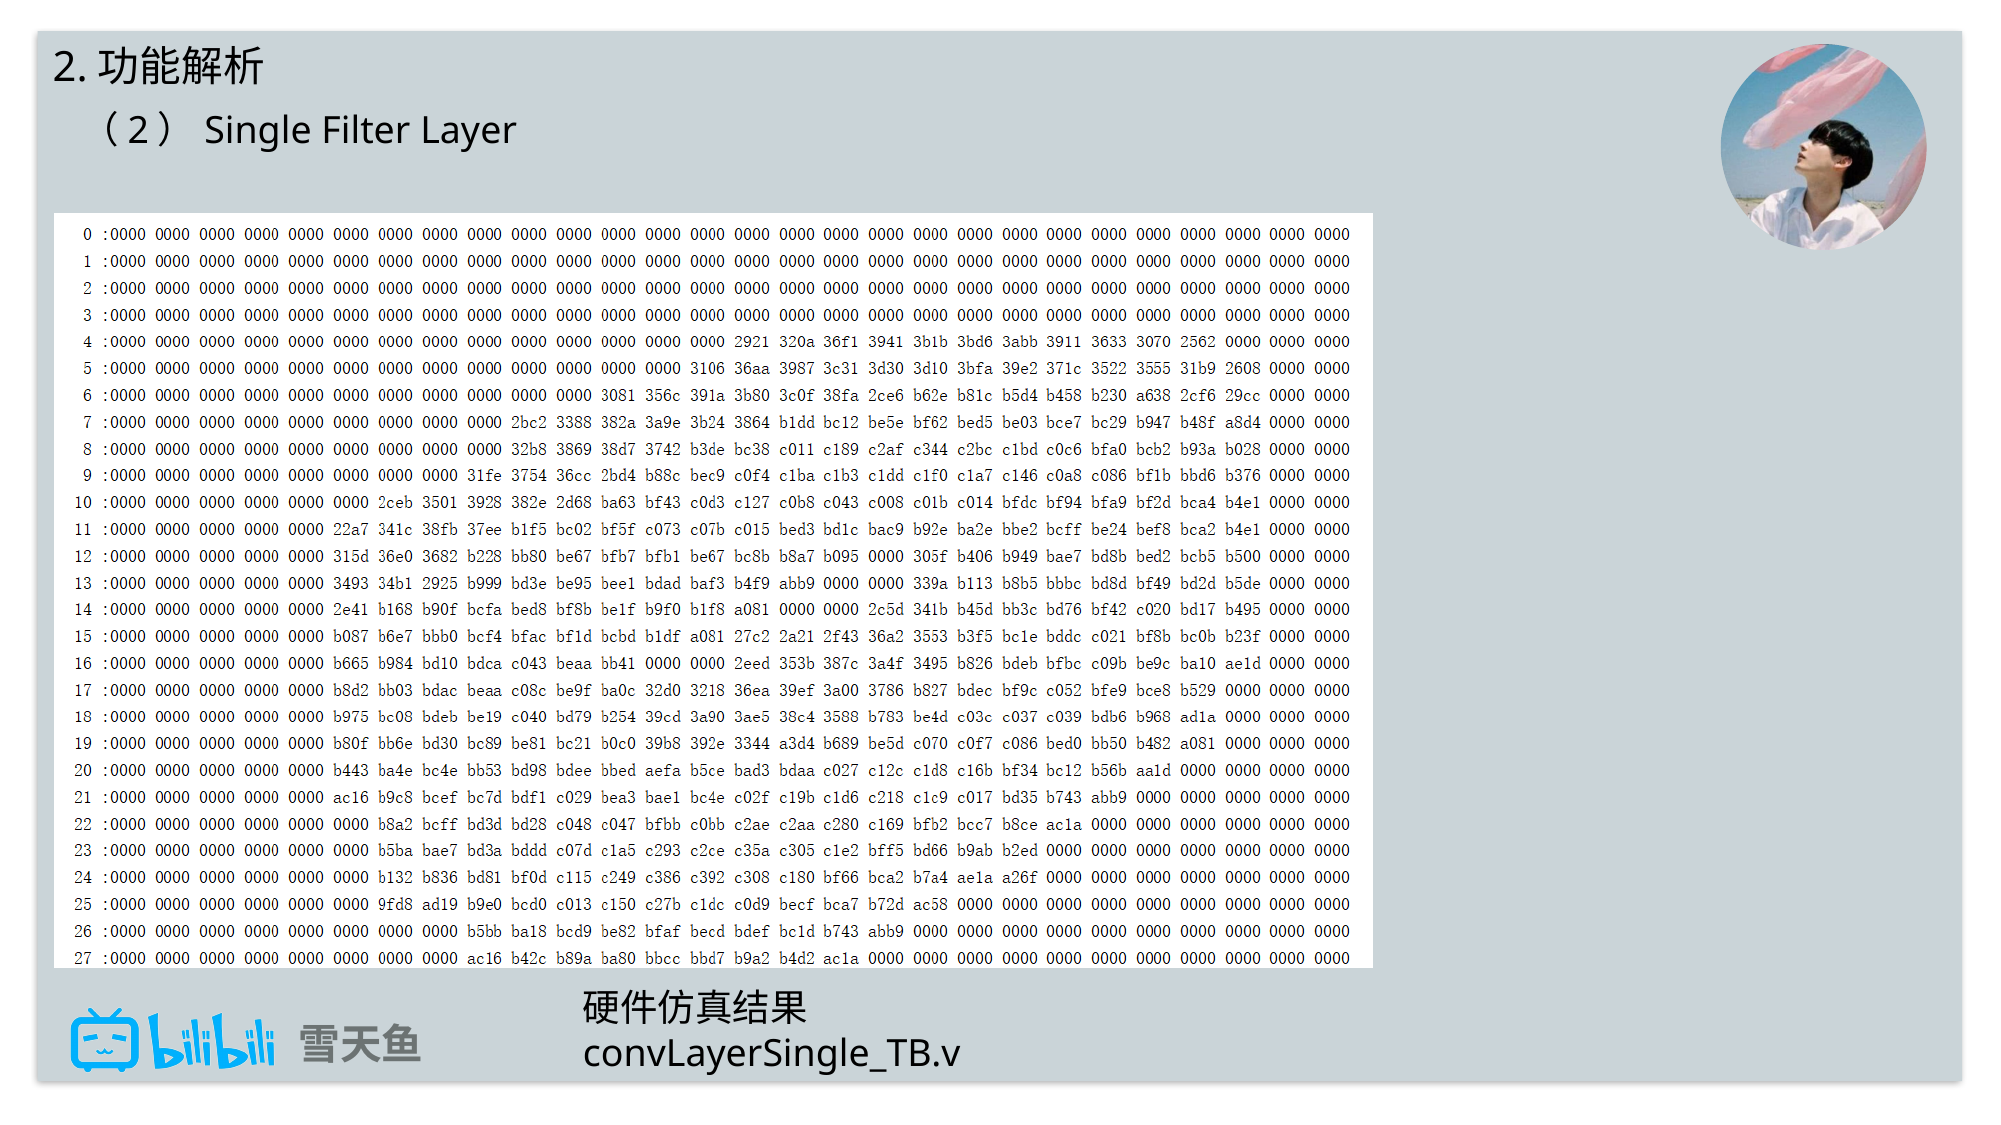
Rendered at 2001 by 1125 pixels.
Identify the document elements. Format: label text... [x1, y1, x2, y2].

text_box 2.功能解析 [37, 32, 280, 98]
text_box 硬件仿真结果 convLayerSingle_TB.v [568, 977, 976, 1082]
picture [54, 213, 1373, 968]
picture [1720, 44, 1927, 250]
picture [64, 1004, 284, 1077]
text_box （2）Single Filter Layer [66, 98, 533, 158]
